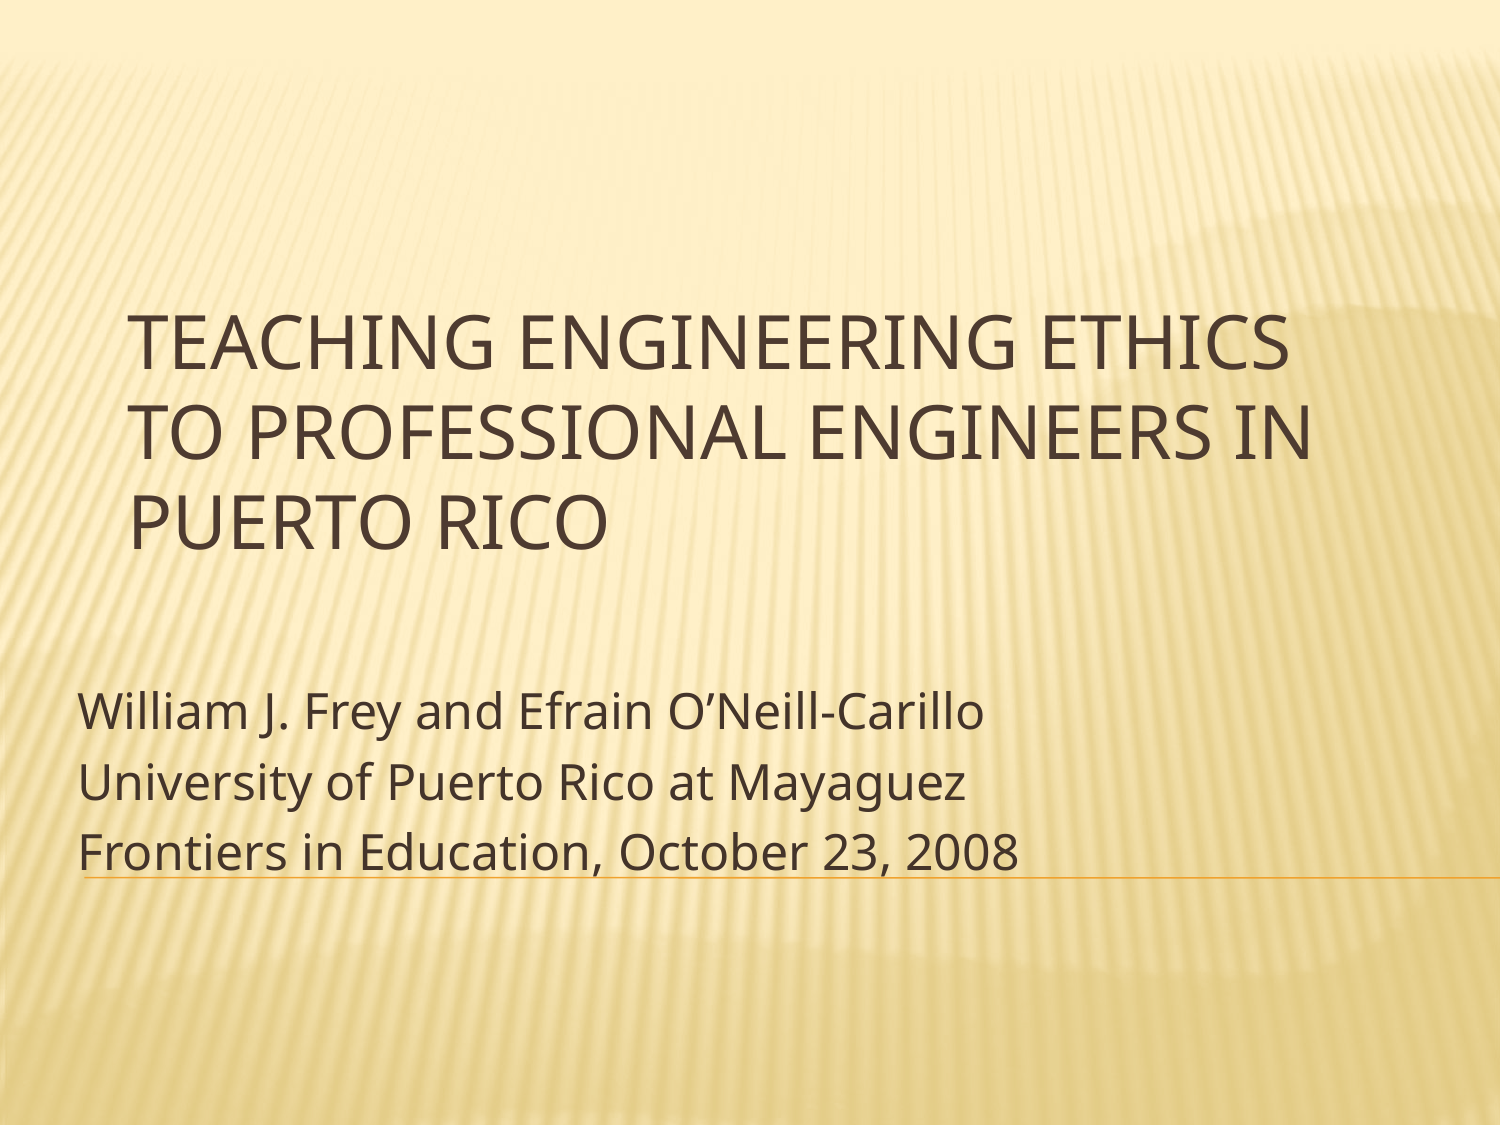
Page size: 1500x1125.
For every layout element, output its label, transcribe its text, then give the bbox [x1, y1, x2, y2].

subtitle William J. Frey and Efrain O’Neill-Carillo University of Puerto Rico at Mayaguez Frontiers in Education, October 23, 2008 [62, 600, 1450, 888]
title Teaching Engineering Ethics to Professional Engineers in Puerto Rico [112, 287, 1388, 591]
